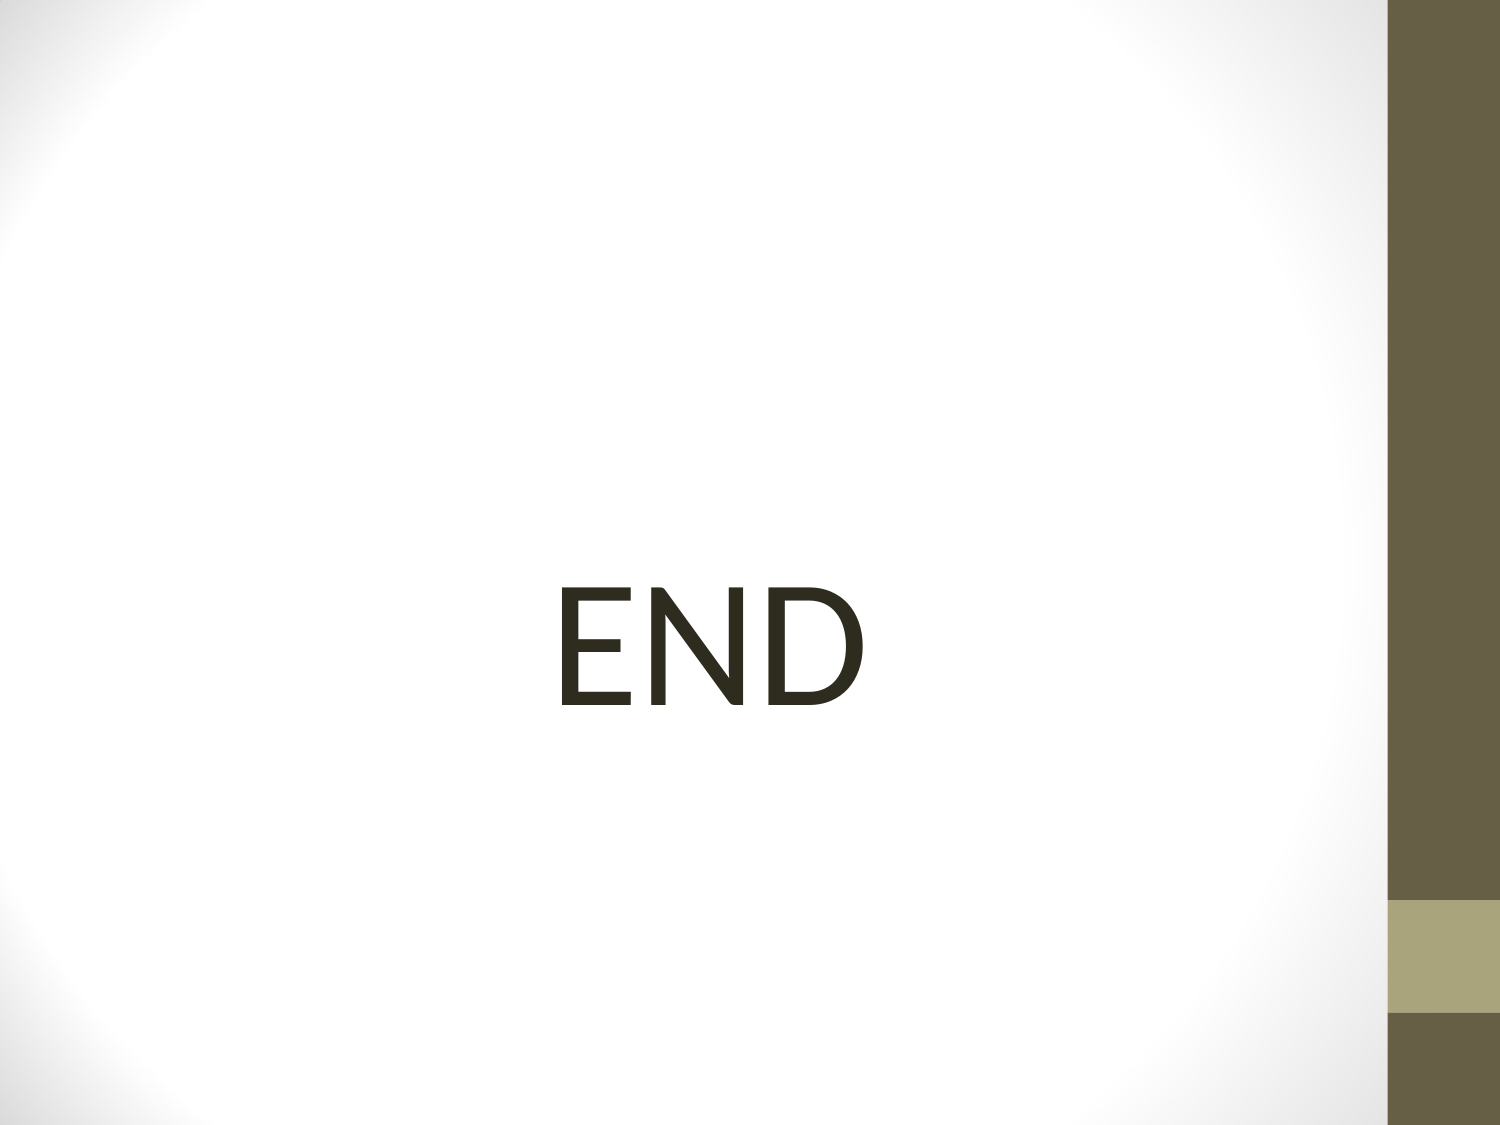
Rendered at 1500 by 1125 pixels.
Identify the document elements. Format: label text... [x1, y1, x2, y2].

picture [0, 0, 1387, 1125]
text_box END [547, 520, 1000, 743]
